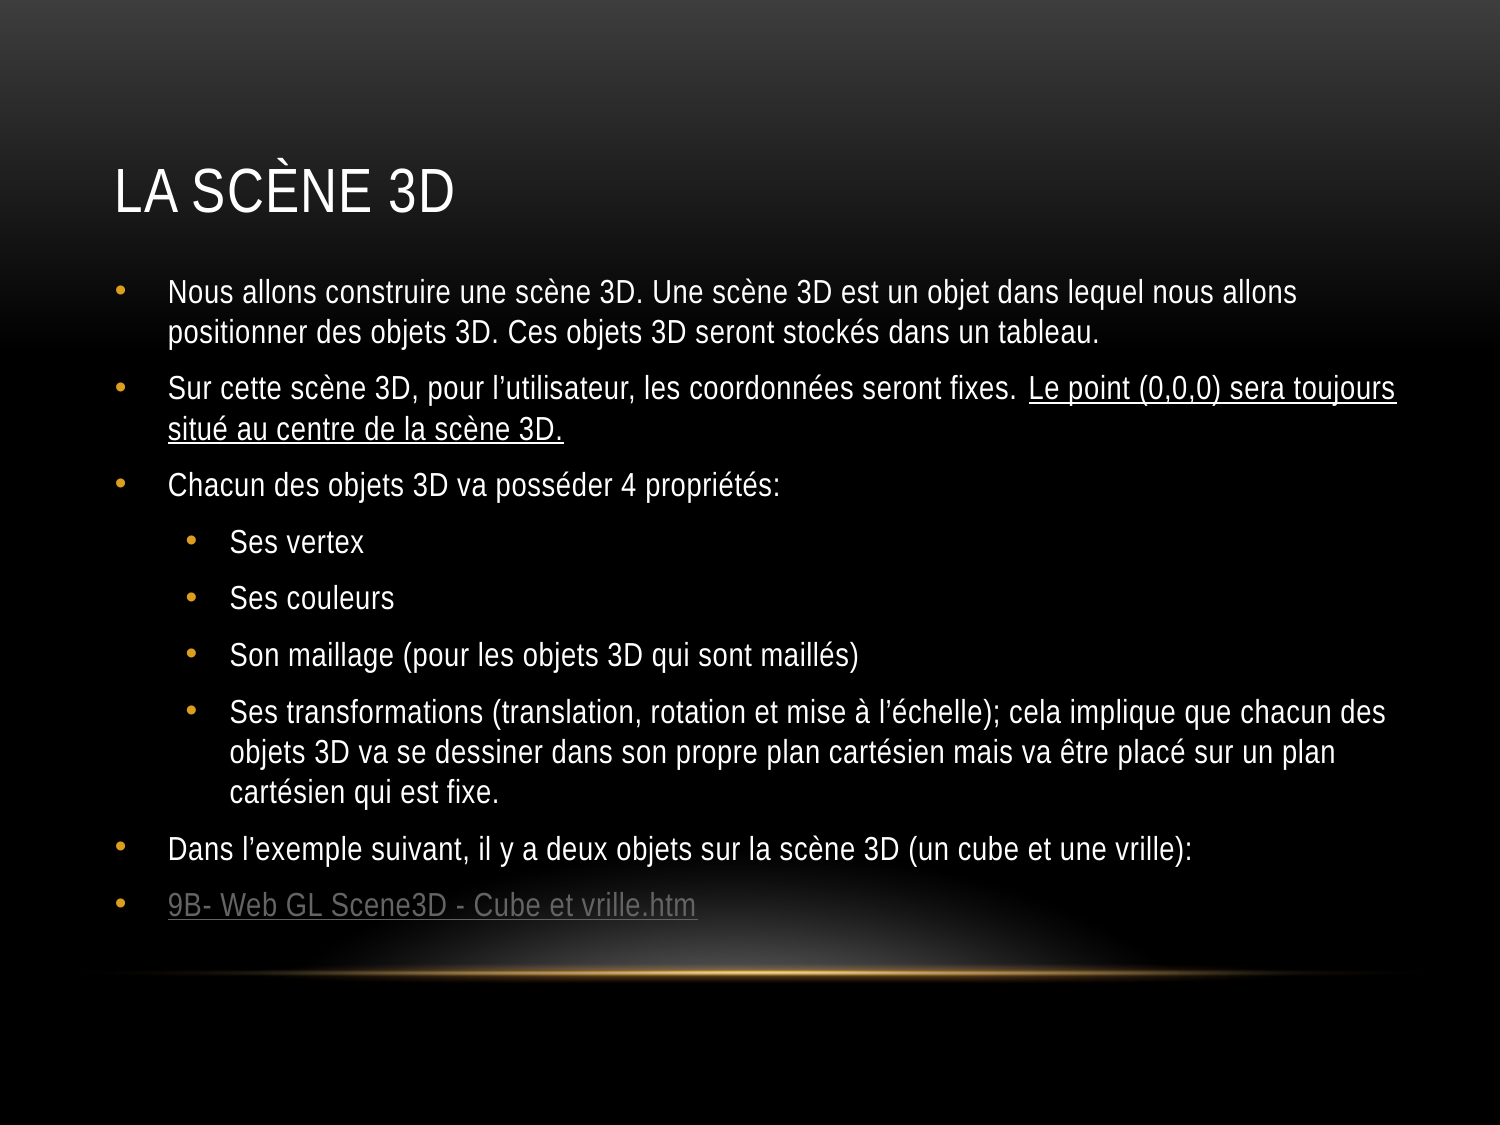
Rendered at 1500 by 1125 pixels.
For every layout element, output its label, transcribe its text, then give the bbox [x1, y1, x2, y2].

list Nous allons construire une scène 3D. Une scène 3D est un objet dans lequel nous allons positionner des objets 3D. Ces objets 3D seront stockés dans un tableau. Sur cette scène 3D, pour l’utilisateur, les coordonnées seront fixes. Le point (0,0,0) sera toujours situé au centre de la scène 3D. Chacun des objets 3D va posséder 4 propriétés: Ses vertex Ses couleurs Son maillage (pour les objets 3D qui sont maillés) Ses transformations (translation, rotation et mise à l’échelle); cela implique que chacun des objets 3D va se dessiner dans son propre plan cartésien mais va être placé sur un plan cartésien qui est fixe. Dans l’exemple suivant, il y a deux objets sur la scène 3D (un cube et une vrille): 9B- Web GL Scene3D - Cube et vrille.htm [99, 262, 1447, 938]
title La scène 3D [99, 45, 1400, 233]
picture [0, 0, 1500, 1125]
